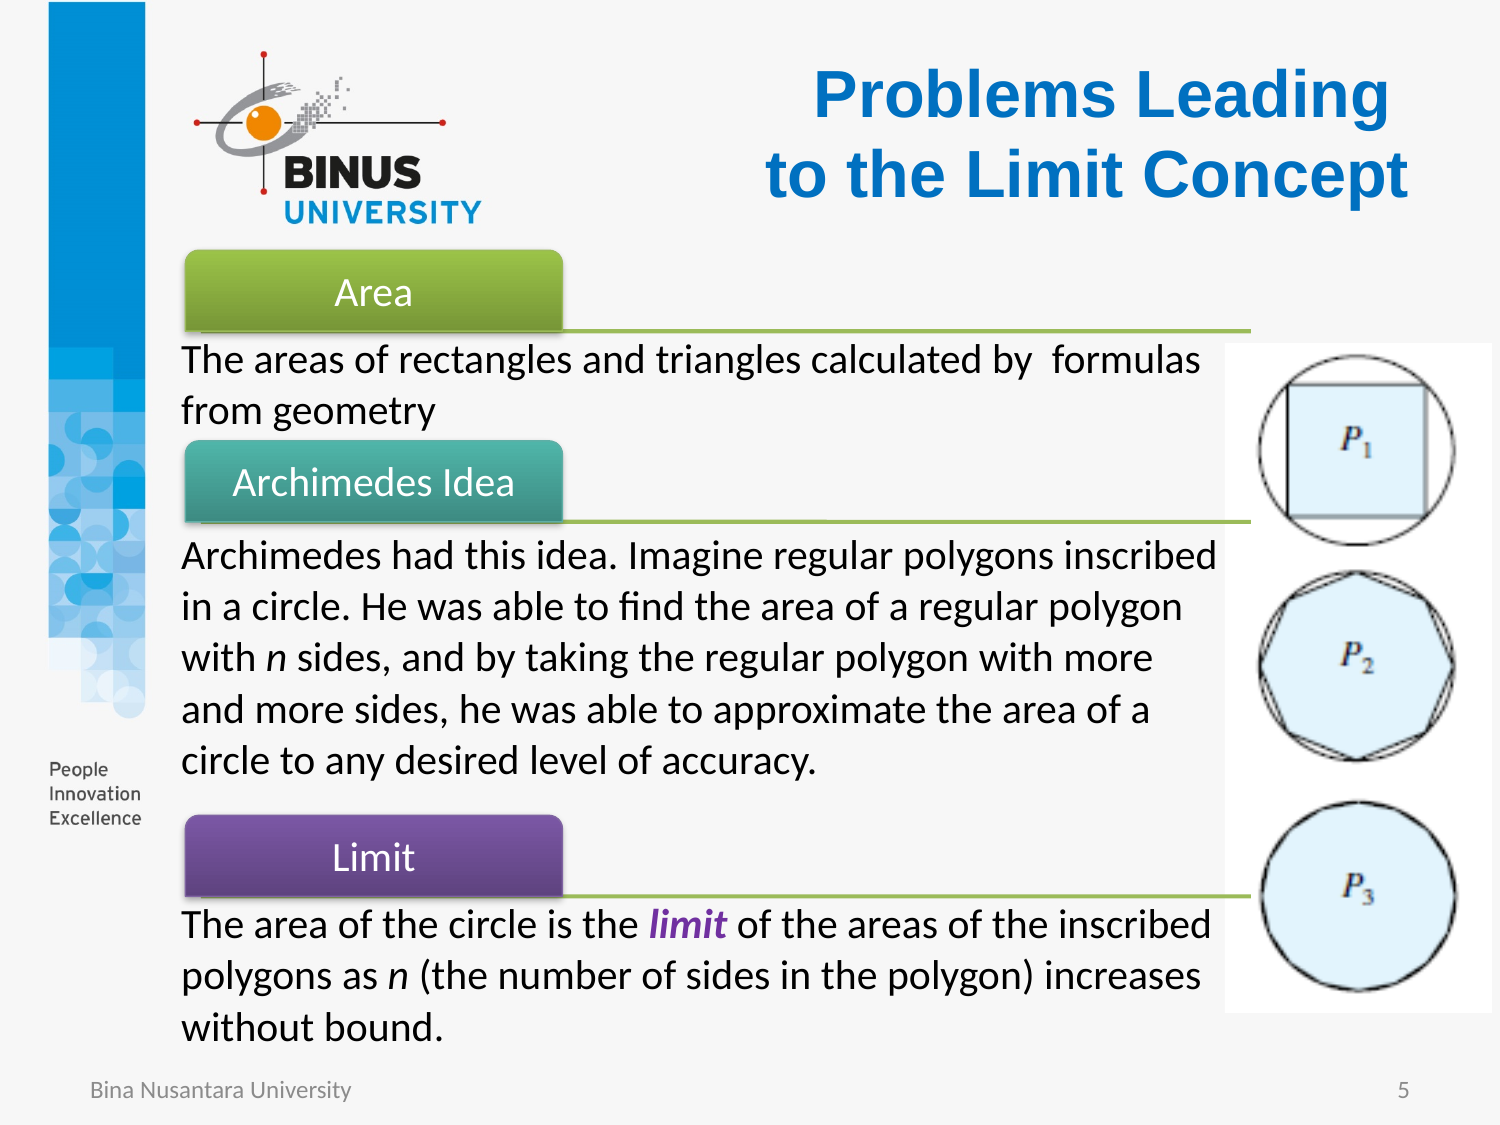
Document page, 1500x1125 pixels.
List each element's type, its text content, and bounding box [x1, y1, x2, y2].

title Problems Leading to the Limit Concept [74, 37, 1426, 226]
slide_number Bina Nusantara University [75, 1058, 425, 1119]
slide_number 5 [1074, 1058, 1425, 1119]
picture [0, 0, 1500, 1013]
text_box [174, 249, 1226, 1059]
